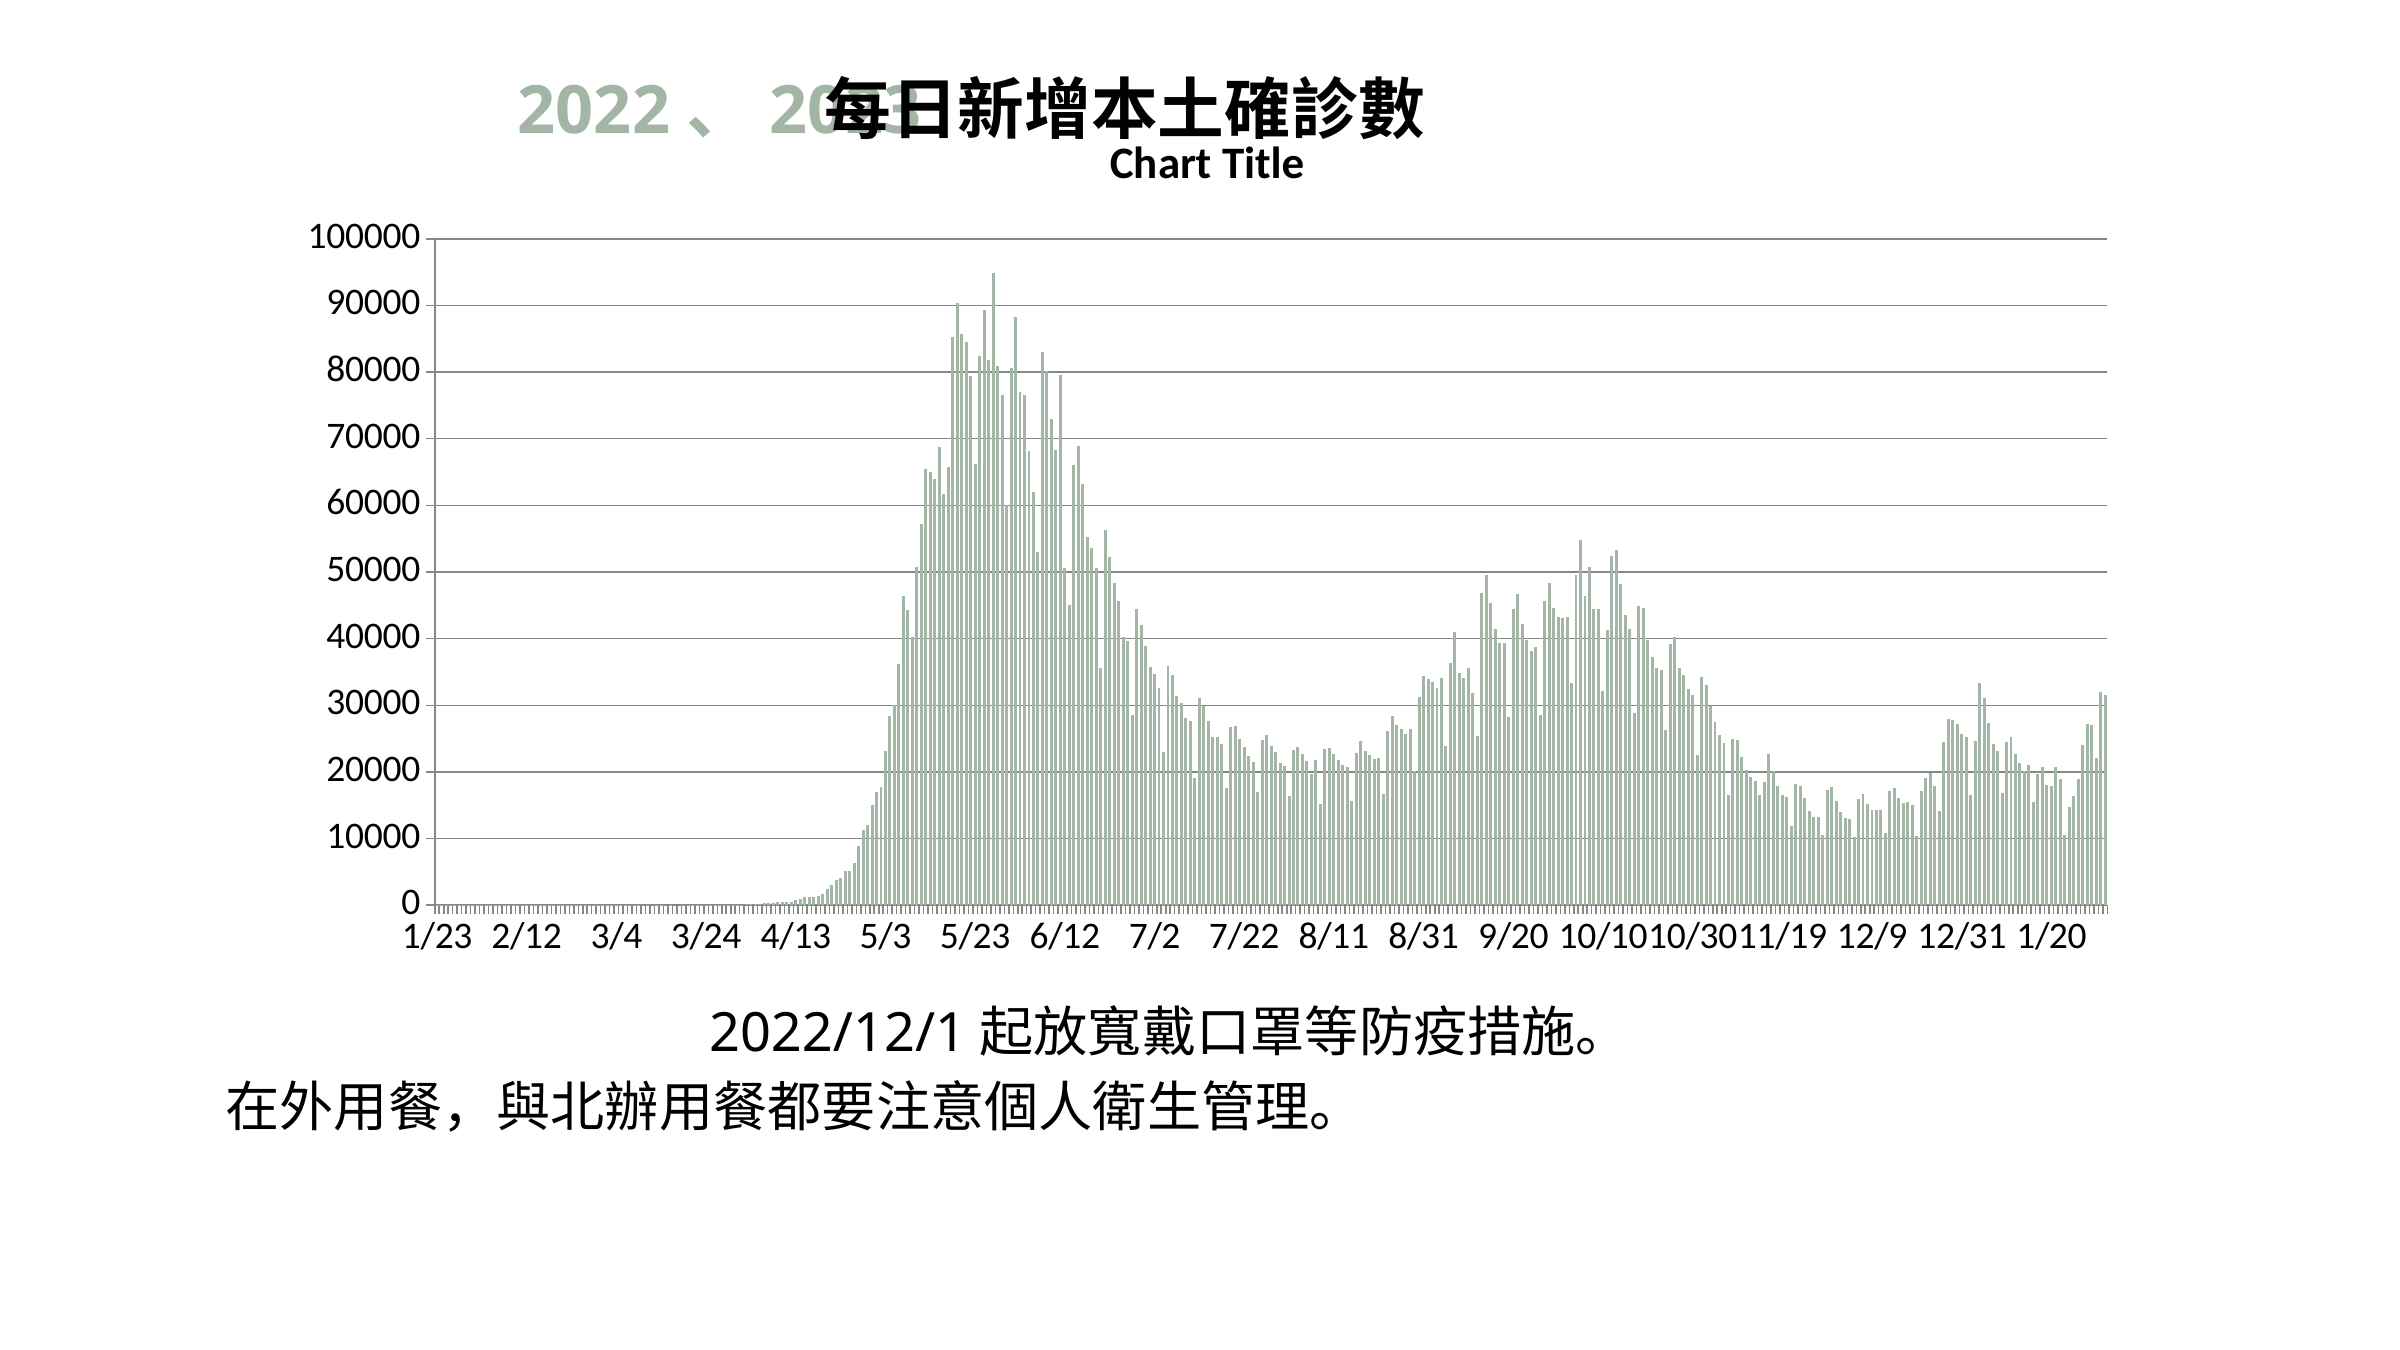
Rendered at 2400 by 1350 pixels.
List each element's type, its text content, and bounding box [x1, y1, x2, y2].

text_box 在外用餐，與北辦用餐都要注意個人衛生管理。 [210, 1064, 1380, 1145]
text_box 2022、2023 [502, 59, 809, 104]
chart [269, 104, 2146, 976]
text_box 每日新增本土確診數 [809, 59, 1441, 104]
text_box 2022/12/1起放寬戴口罩等防疫措施。 [694, 989, 1646, 1070]
